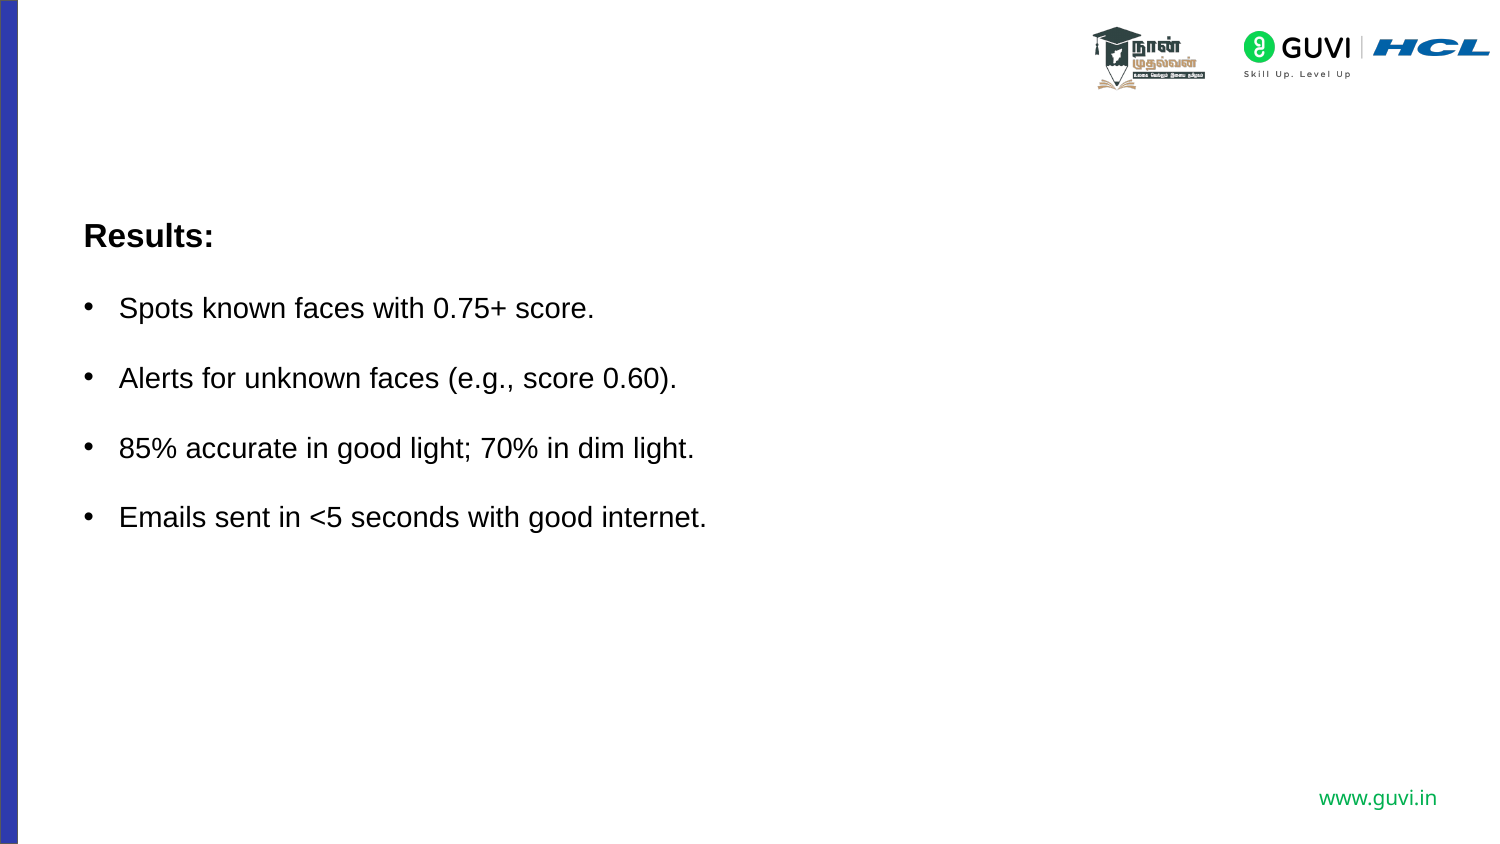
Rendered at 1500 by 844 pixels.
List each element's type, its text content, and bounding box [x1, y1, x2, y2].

picture [1076, 15, 1219, 99]
text_box [0, 0, 18, 844]
text_box Results: Spots known faces with 0.75+ score. Alerts for unknown faces (e.g., score 0.60). 85% accurate in good light; 70% in dim light. Emails sent in <5 seconds with good internet. [68, 166, 1448, 611]
text_box www.guvi.in [1308, 779, 1448, 810]
picture [1244, 31, 1490, 83]
